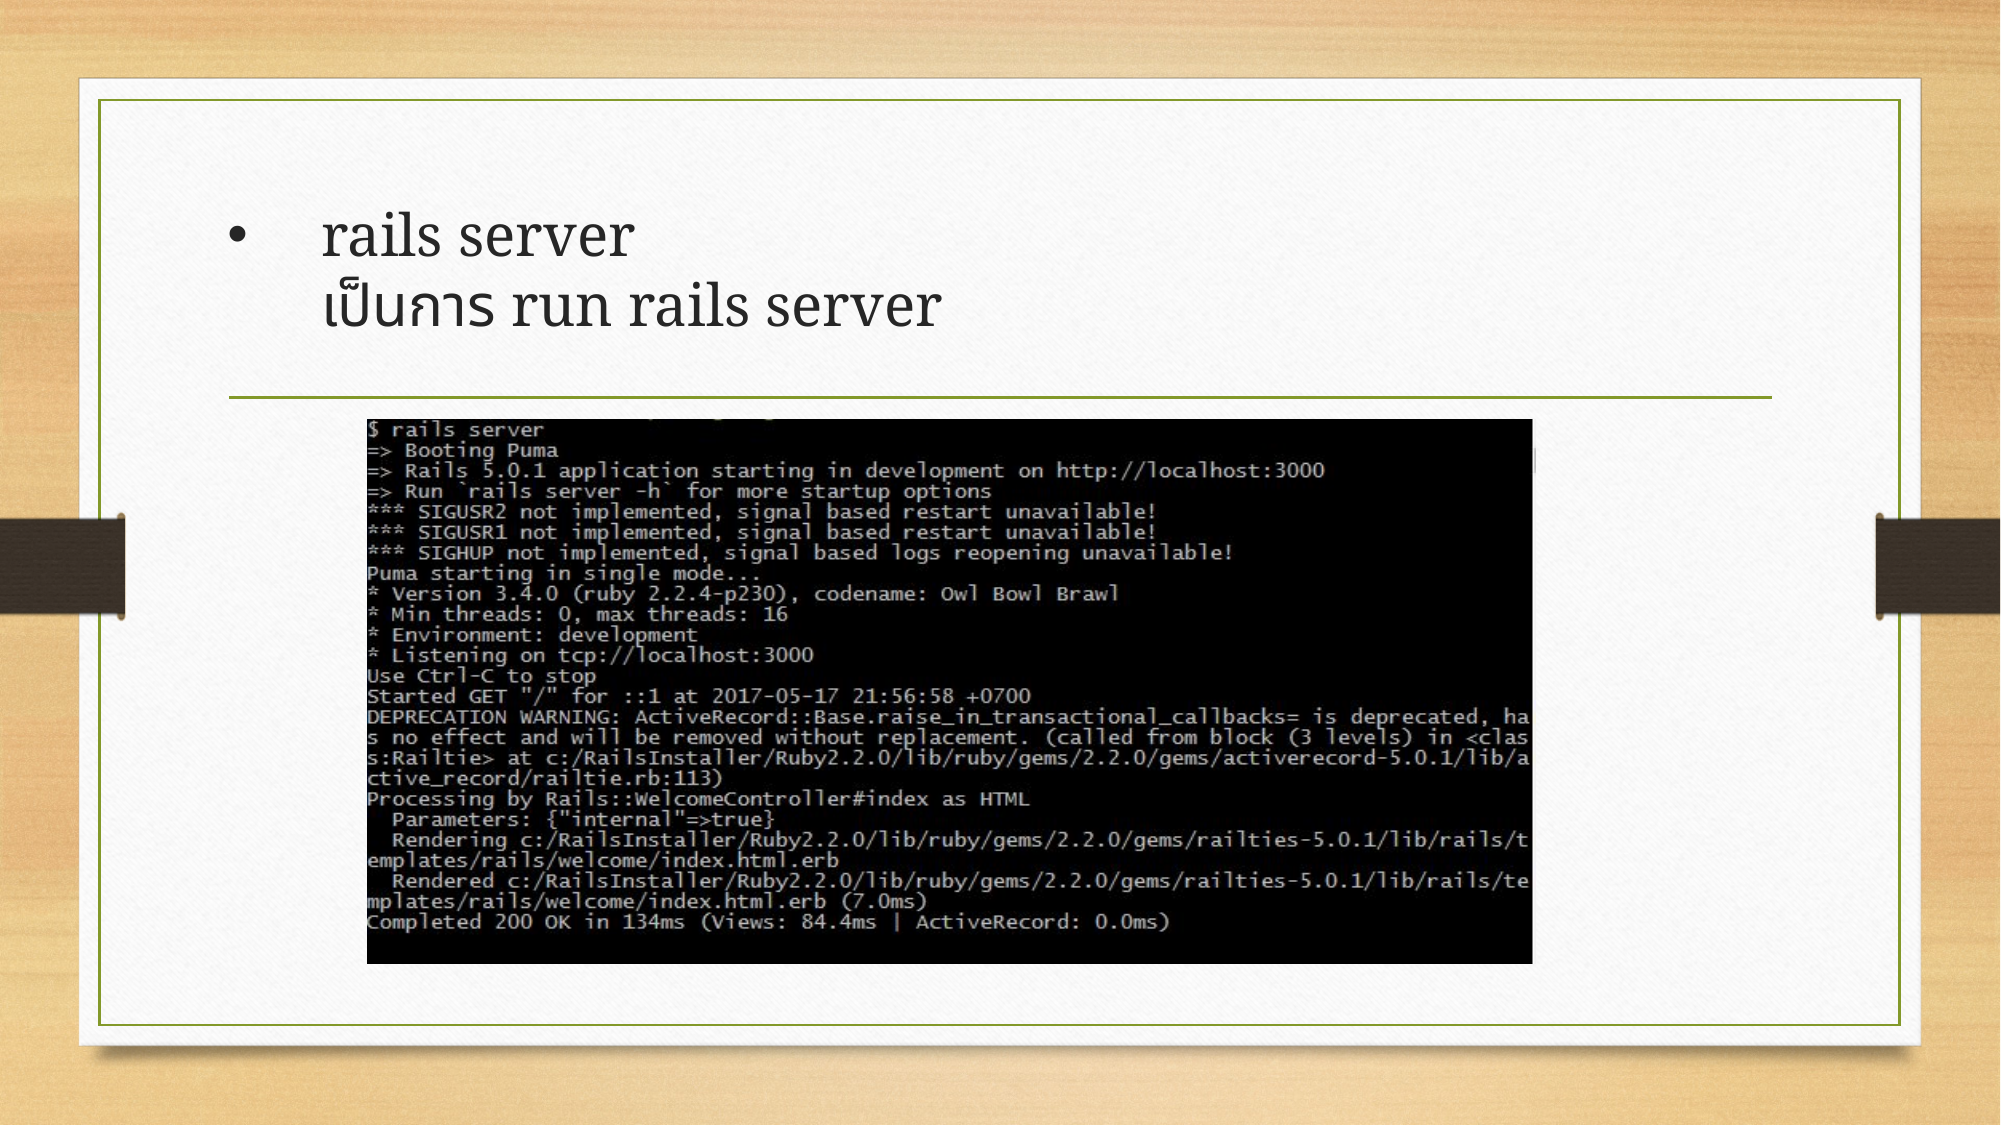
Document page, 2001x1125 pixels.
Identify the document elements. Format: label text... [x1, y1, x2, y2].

picture [0, 0, 2001, 1125]
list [367, 419, 1536, 964]
title rails server เป็นการ run rails server [212, 161, 1788, 375]
